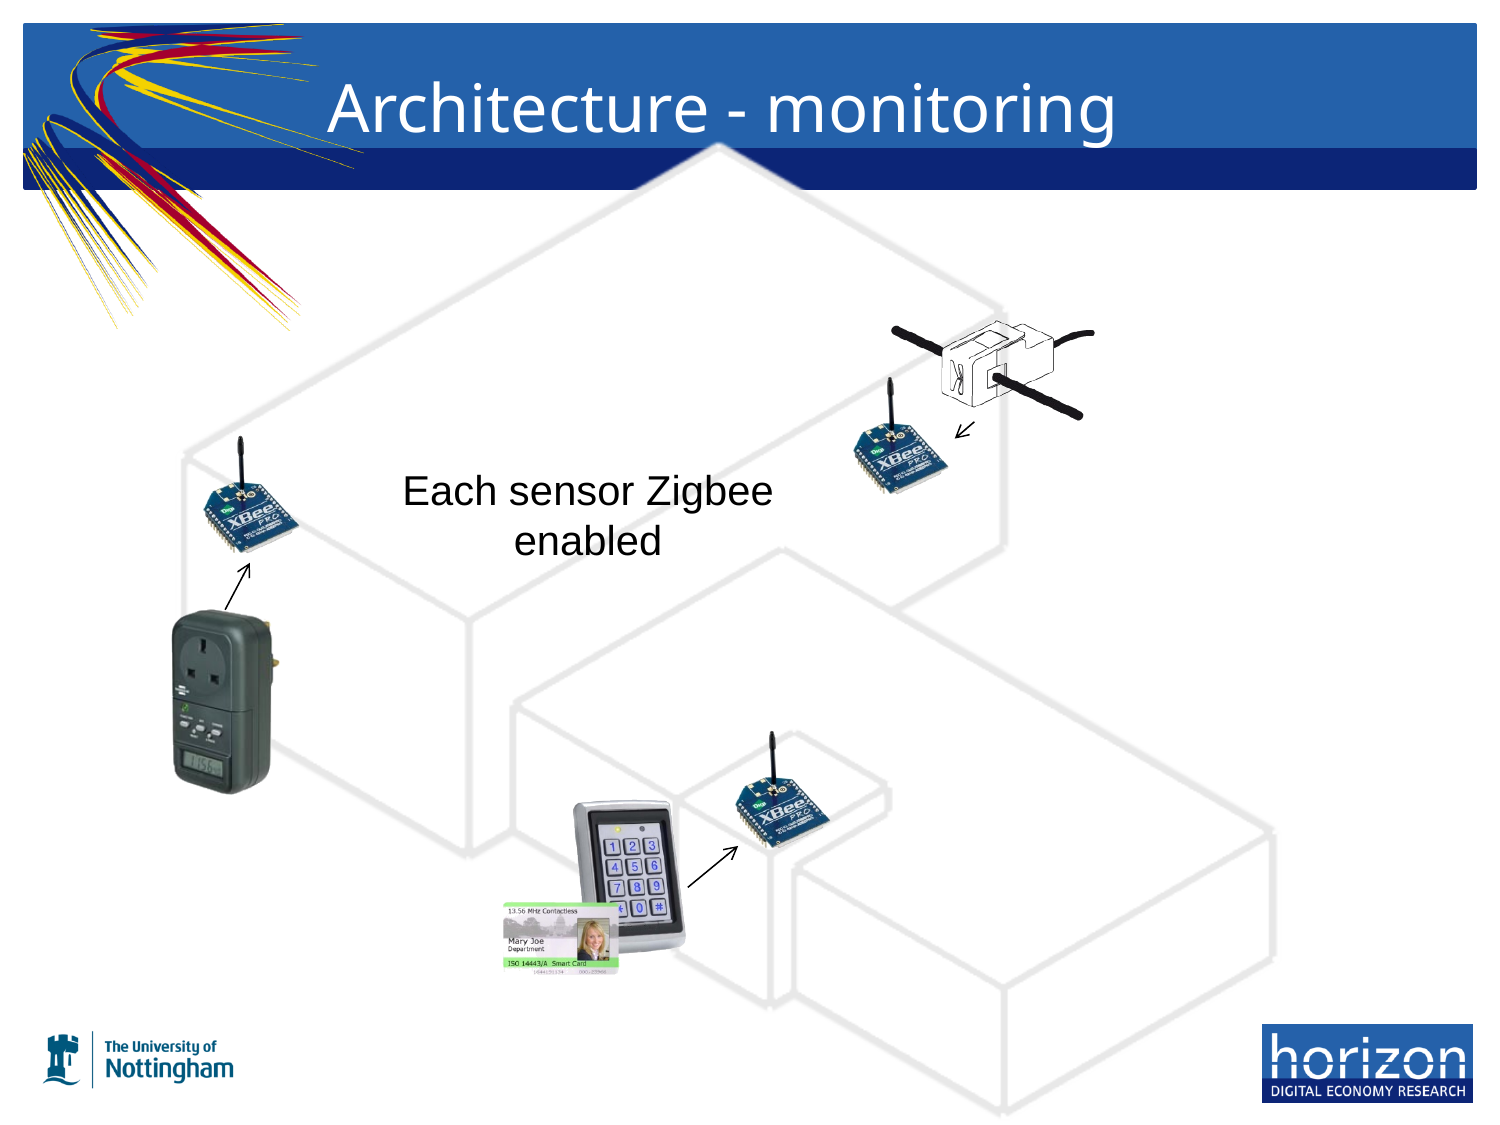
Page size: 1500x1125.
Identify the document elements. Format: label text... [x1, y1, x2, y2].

picture [23, 23, 1473, 1125]
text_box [687, 845, 739, 888]
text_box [213, 573, 262, 599]
title Architecture - monitoring [312, 24, 1476, 188]
